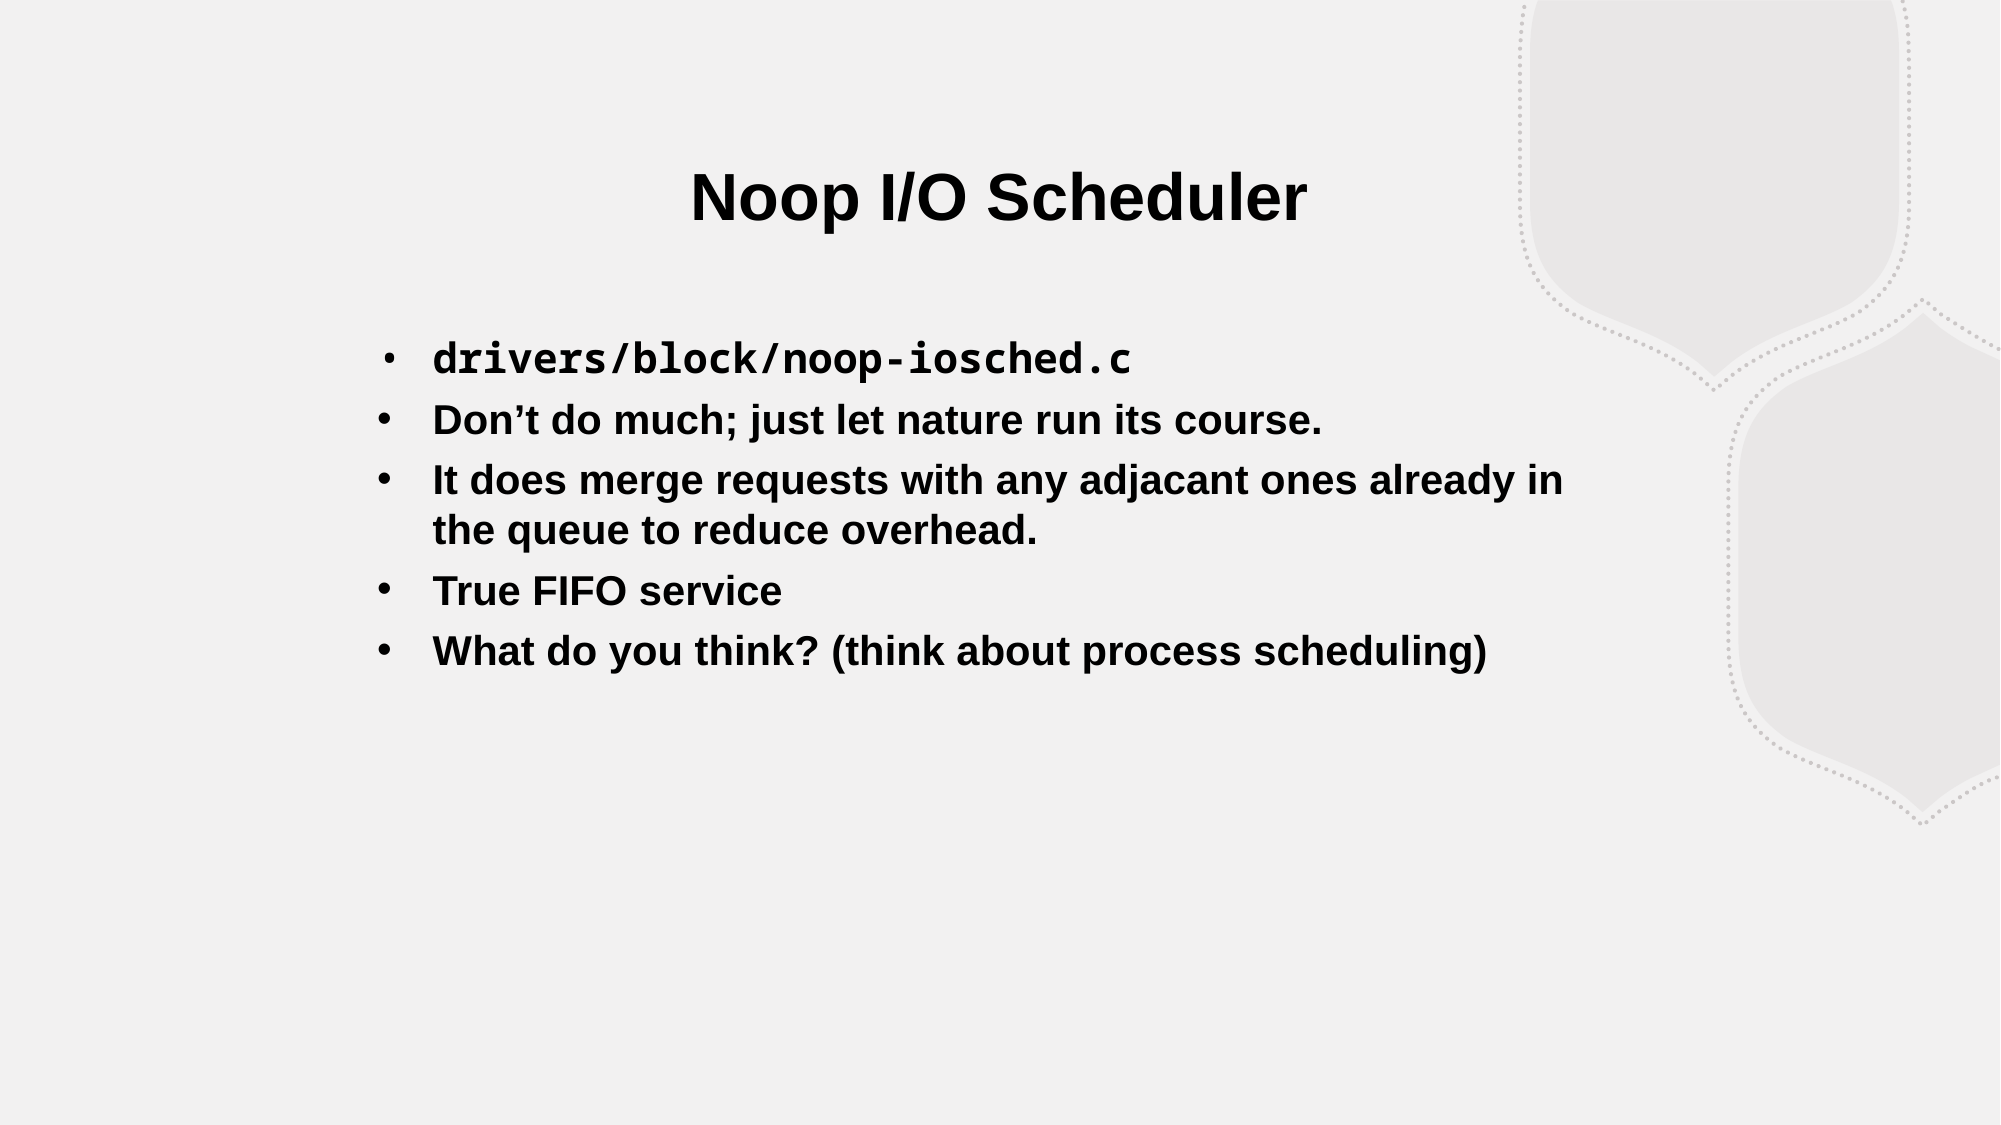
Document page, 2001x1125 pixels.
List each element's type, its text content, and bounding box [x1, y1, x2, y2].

text_box drivers/block/noop-iosched.c Don’t do much; just let nature run its course. It does merge requests with any adjacant ones already in the queue to reduce overhead. True FIFO service What do you think? (think about process scheduling) [362, 324, 1638, 1000]
text_box Noop I/O Scheduler [362, 99, 1638, 288]
